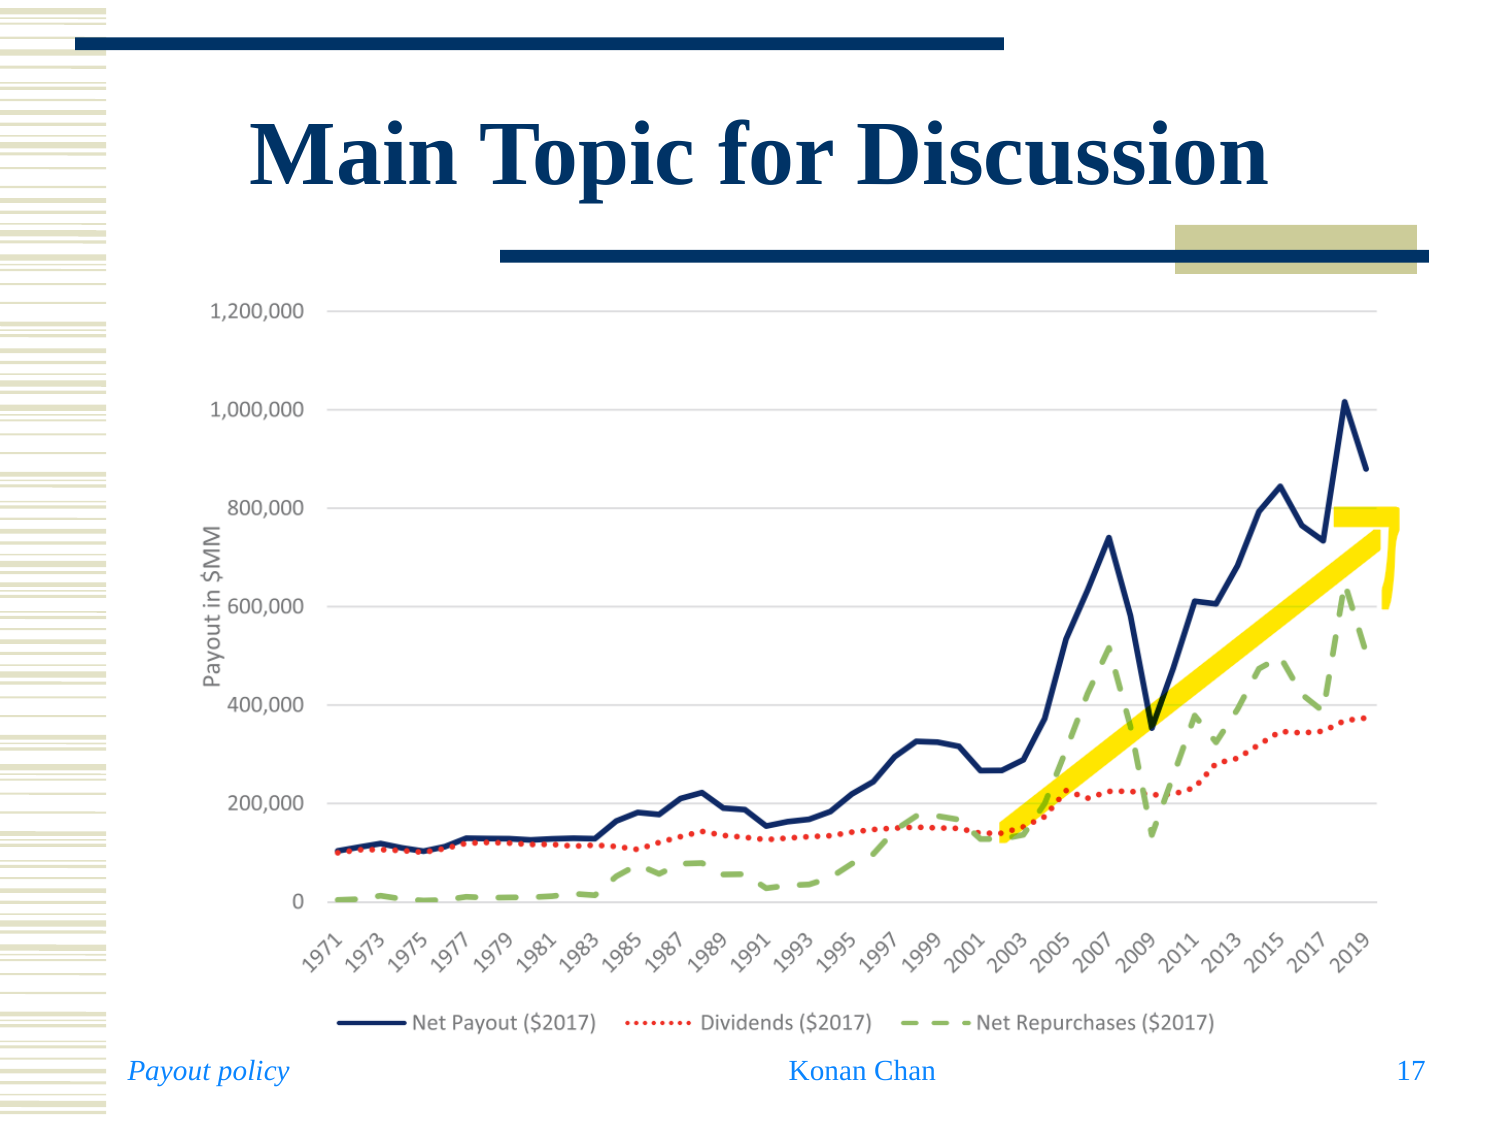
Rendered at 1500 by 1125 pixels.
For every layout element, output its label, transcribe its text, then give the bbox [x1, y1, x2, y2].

slide_number 17 [1080, 1032, 1442, 1105]
slide_number Payout policy [112, 1032, 638, 1105]
picture [176, 274, 1438, 1056]
title Main Topic for Discussion [106, 62, 1438, 250]
footer Konan Chan [674, 1065, 1051, 1105]
